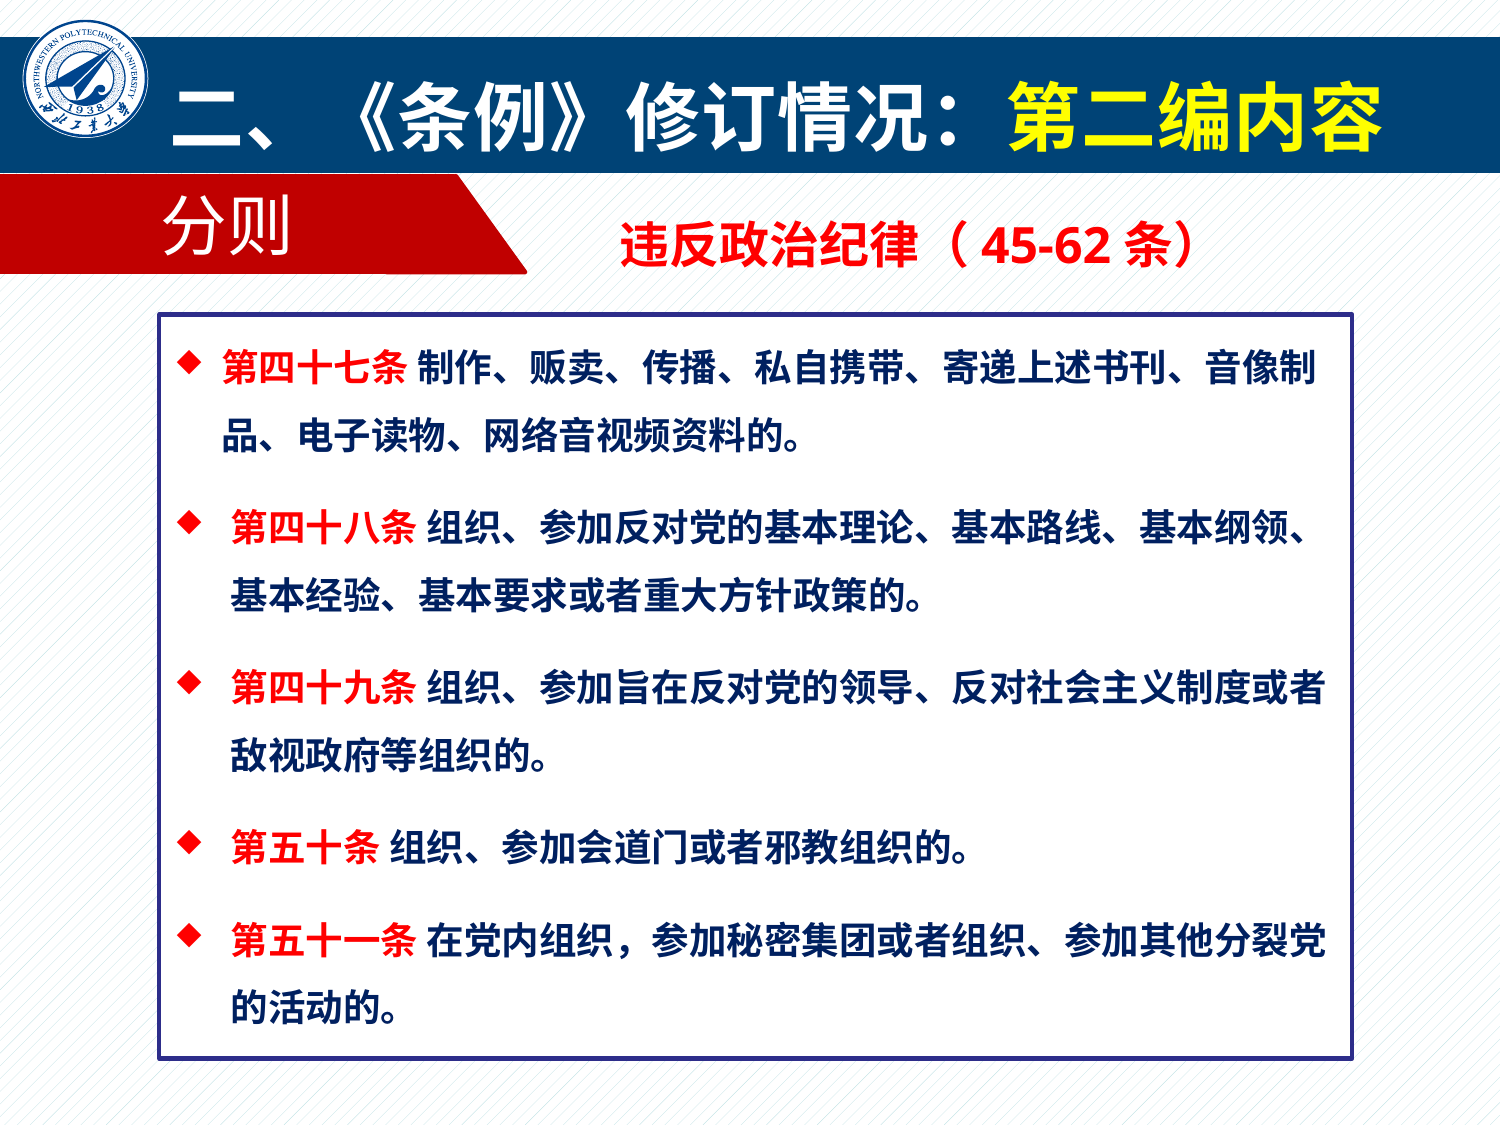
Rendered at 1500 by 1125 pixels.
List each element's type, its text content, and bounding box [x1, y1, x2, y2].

text_box 二、《条例》修订情况：第二编内容 [100, 54, 1459, 169]
text_box 违反政治纪律（45-62条） [604, 206, 1250, 281]
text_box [23, 19, 148, 138]
text_box 第四十七条 制作、贩卖、传播、私自携带、寄递上述书刊、音像制品、电子读物、网络音视频资料的。 第四十八条 组织、参加反对党的基本理论、基本路线、基本纲领、基本经验、基本要求或者重大方针政策的。 第四十九条 组织、参加旨在反对党的领导、反对社会主义制度或者敌视政府等组织的。 第五十条 组织、参加会道门或者邪教组织的。 第五十一条 在党内组织，参加秘密集团或者组织、参加其他分裂党的活动的。 [157, 312, 1354, 1061]
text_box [0, 175, 526, 273]
text_box [0, 37, 1500, 173]
